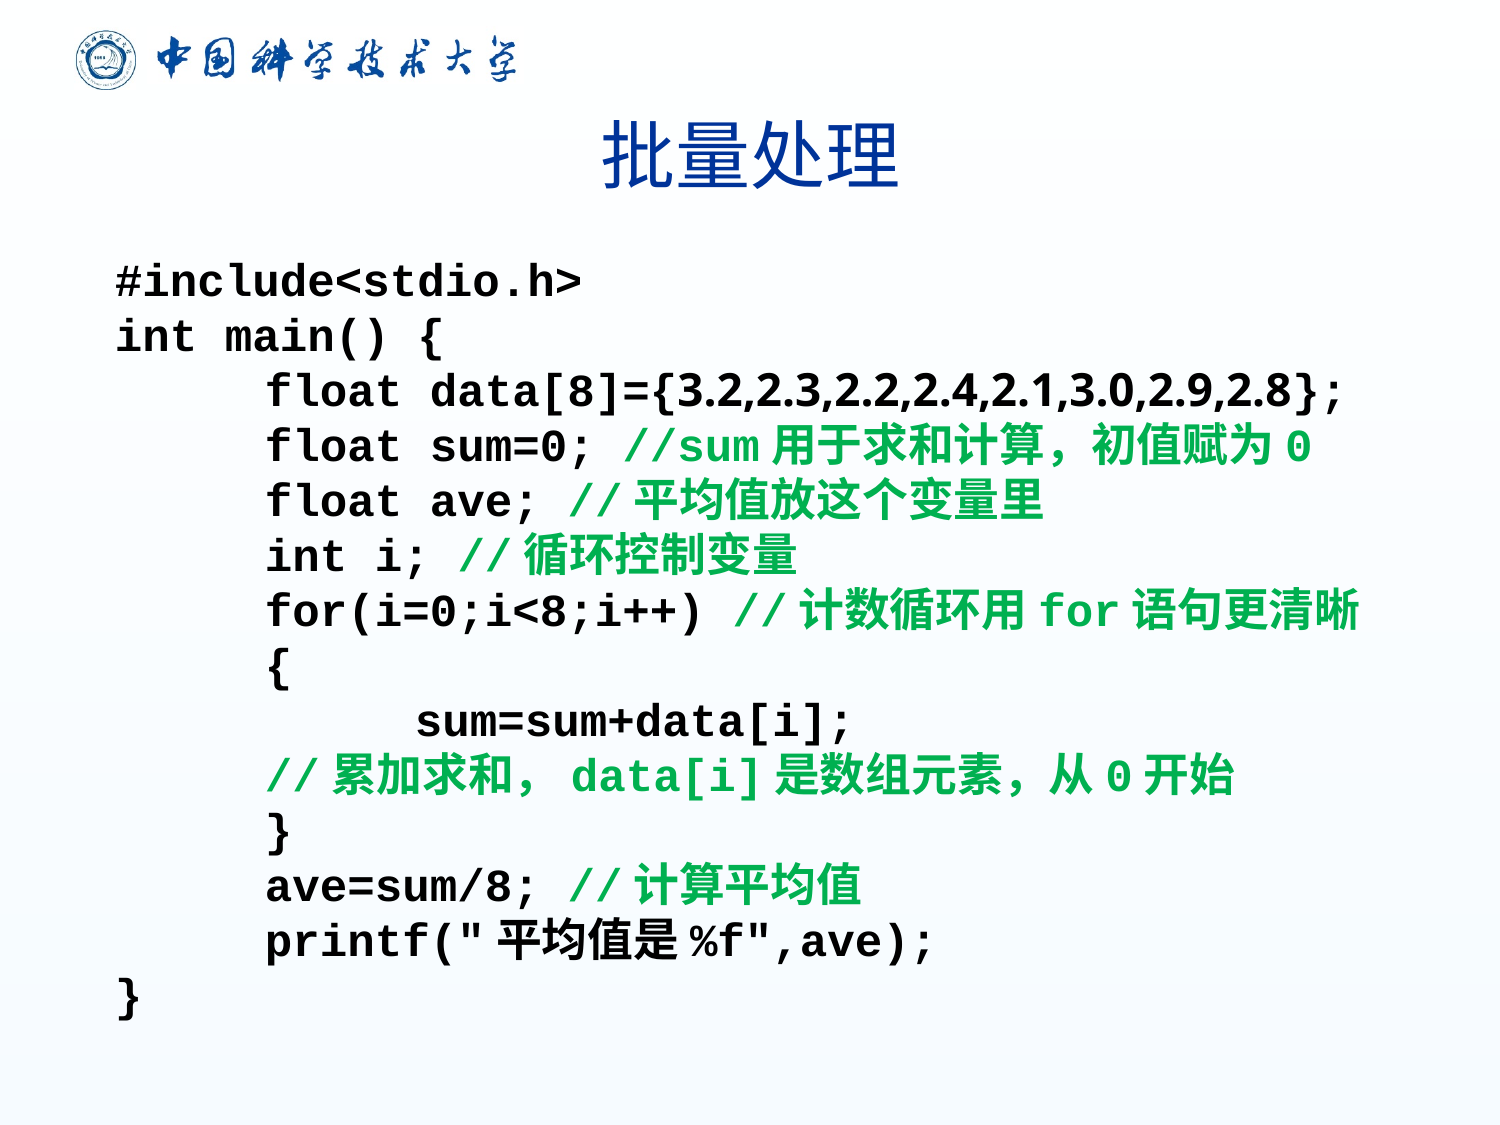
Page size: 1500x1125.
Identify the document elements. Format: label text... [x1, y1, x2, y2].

picture [74, 27, 136, 90]
text_box #include<stdio.h> int main() { float data[8]={3.2,2.3,2.2,2.4,2.1,3.0,2.9,2.8}; float sum=0; //sum用于求和计算，初值赋为0 float ave; //平均值放这个变量里 int i; //循环控制变量 for(i=0;i<8;i++) //计数循环用for语句更清晰 { sum=sum+data[i]; //累加求和，data[i]是数组元素，从0开始 } ave=sum/8; //计算平均值 printf("平均值是%f",ave); } [100, 243, 1400, 1028]
title 批量处理 [49, 99, 1451, 209]
picture [147, 26, 524, 84]
